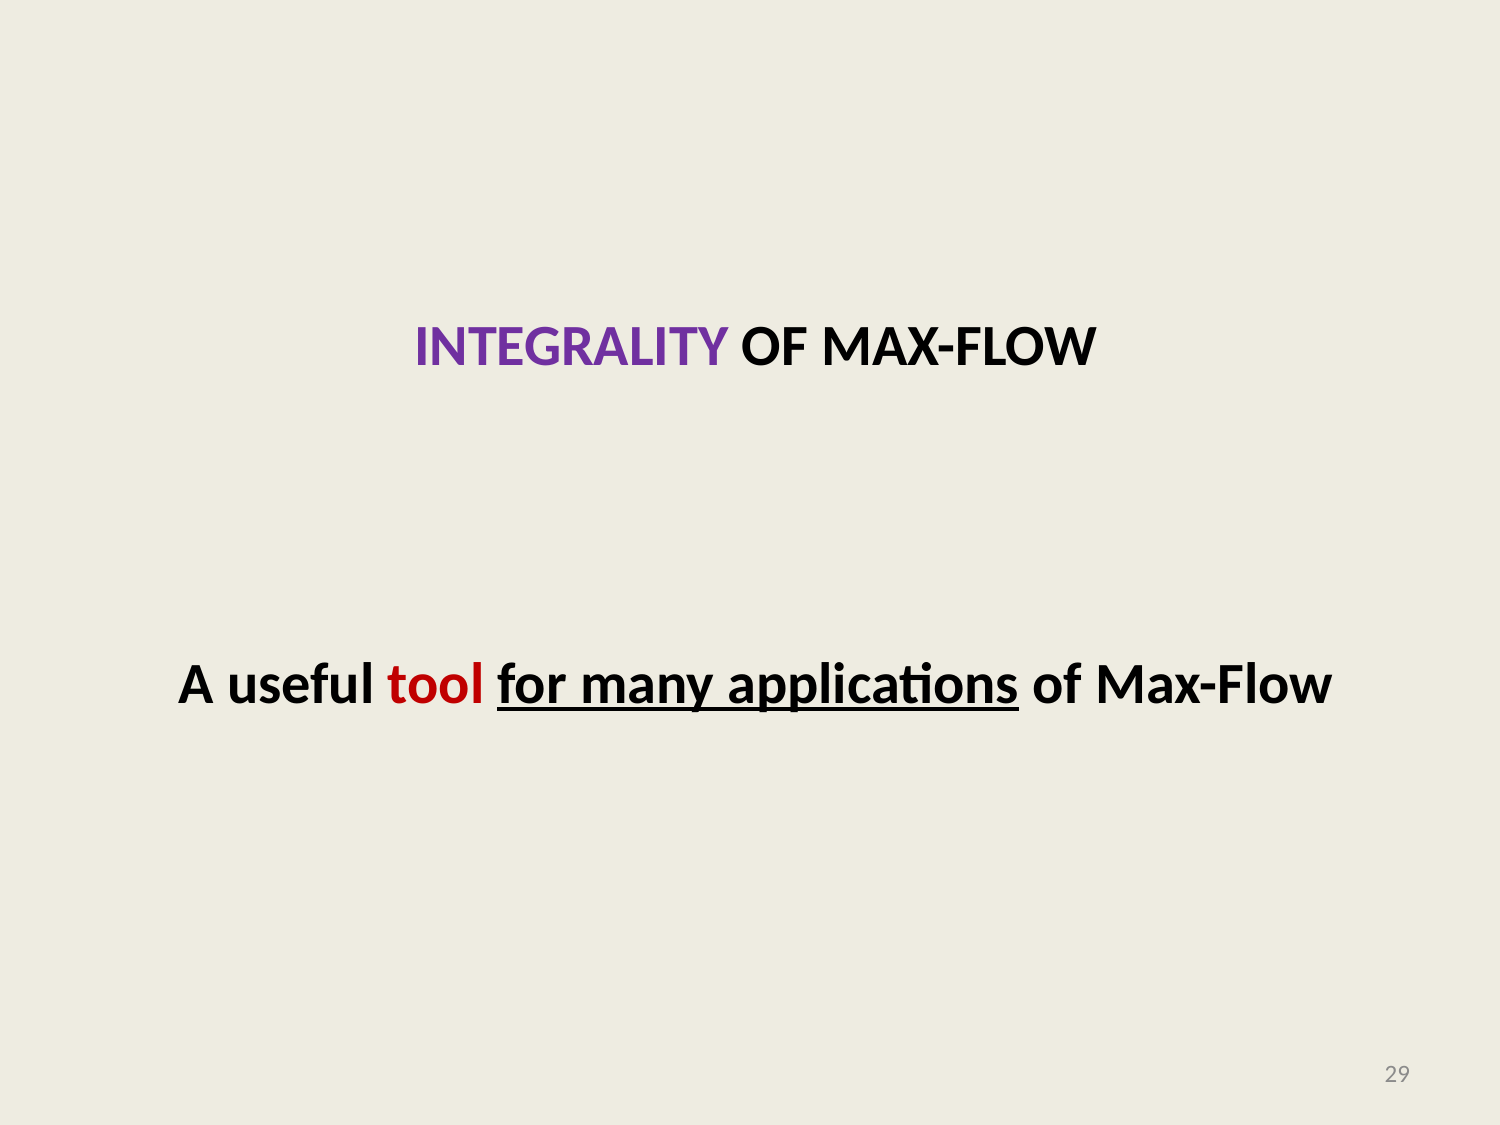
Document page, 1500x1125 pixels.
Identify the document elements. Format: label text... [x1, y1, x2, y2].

title Integrality of max-flow [118, 299, 1394, 476]
slide_number 29 [1074, 1042, 1425, 1103]
list A useful tool for many applications of Max-Flow [118, 476, 1394, 723]
